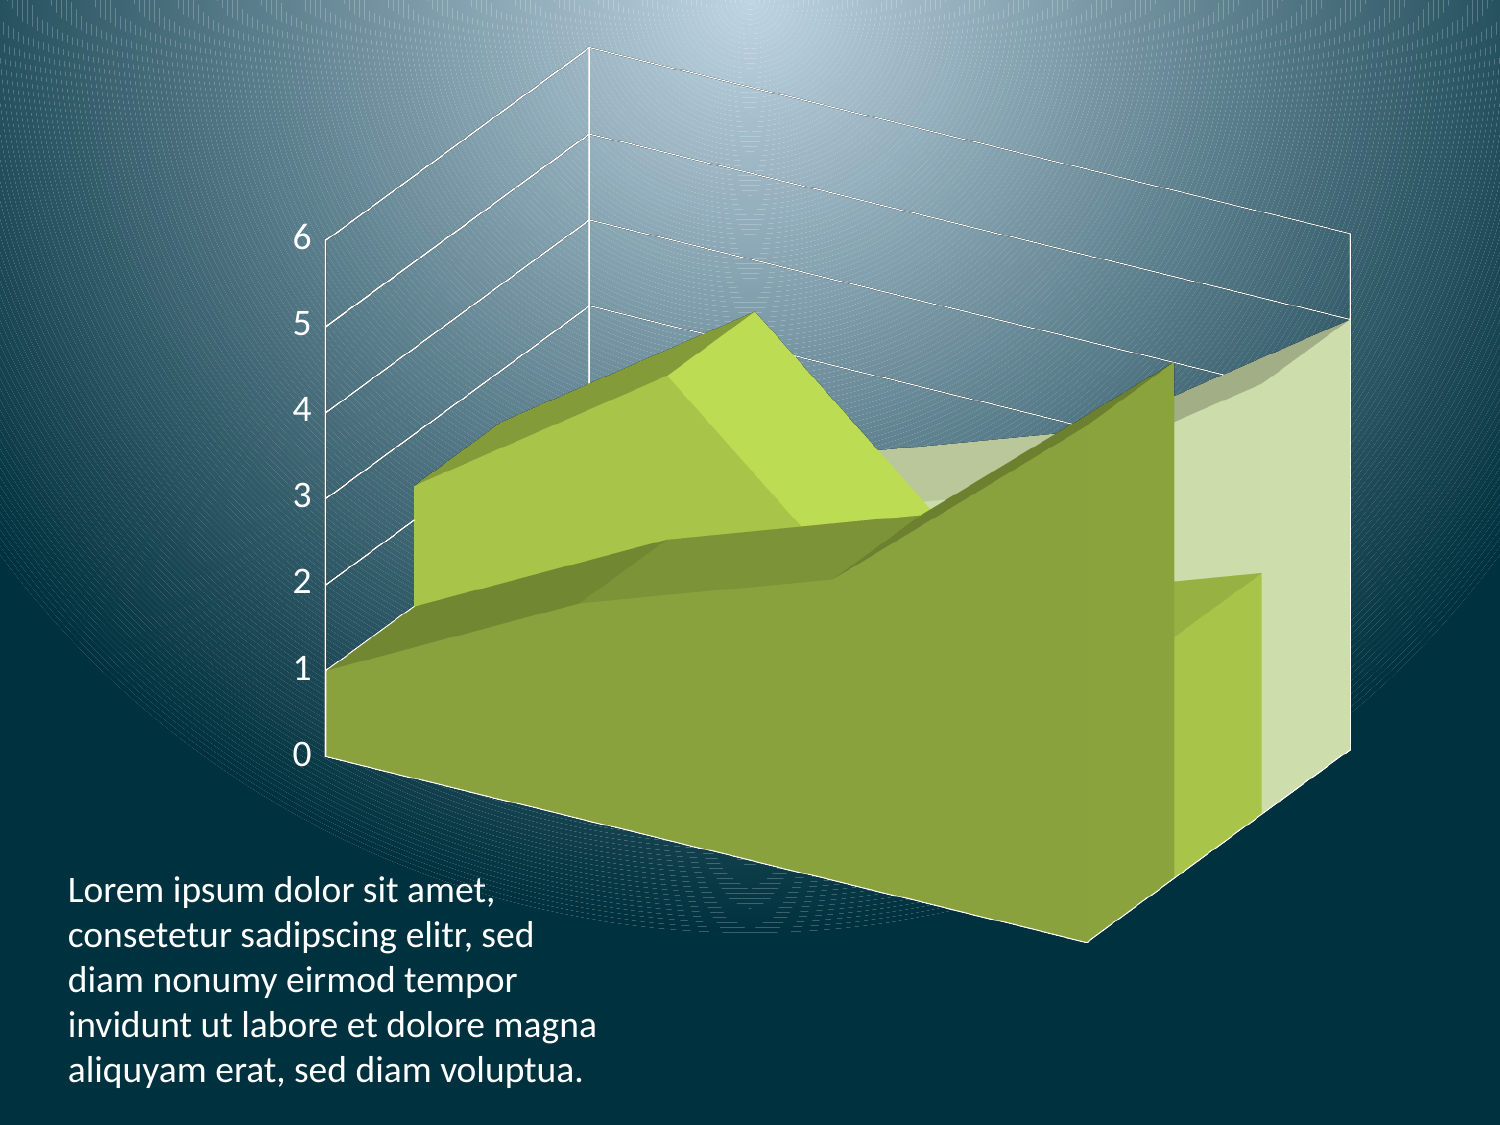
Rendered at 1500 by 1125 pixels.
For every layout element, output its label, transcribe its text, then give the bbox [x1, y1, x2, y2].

chart [155, 27, 1456, 980]
text_box Lorem ipsum dolor sit amet, consetetur sadipscing elitr, sed diam nonumy eirmod tempor invidunt ut labore et dolore magna aliquyam erat, sed diam voluptua. [53, 857, 632, 1098]
